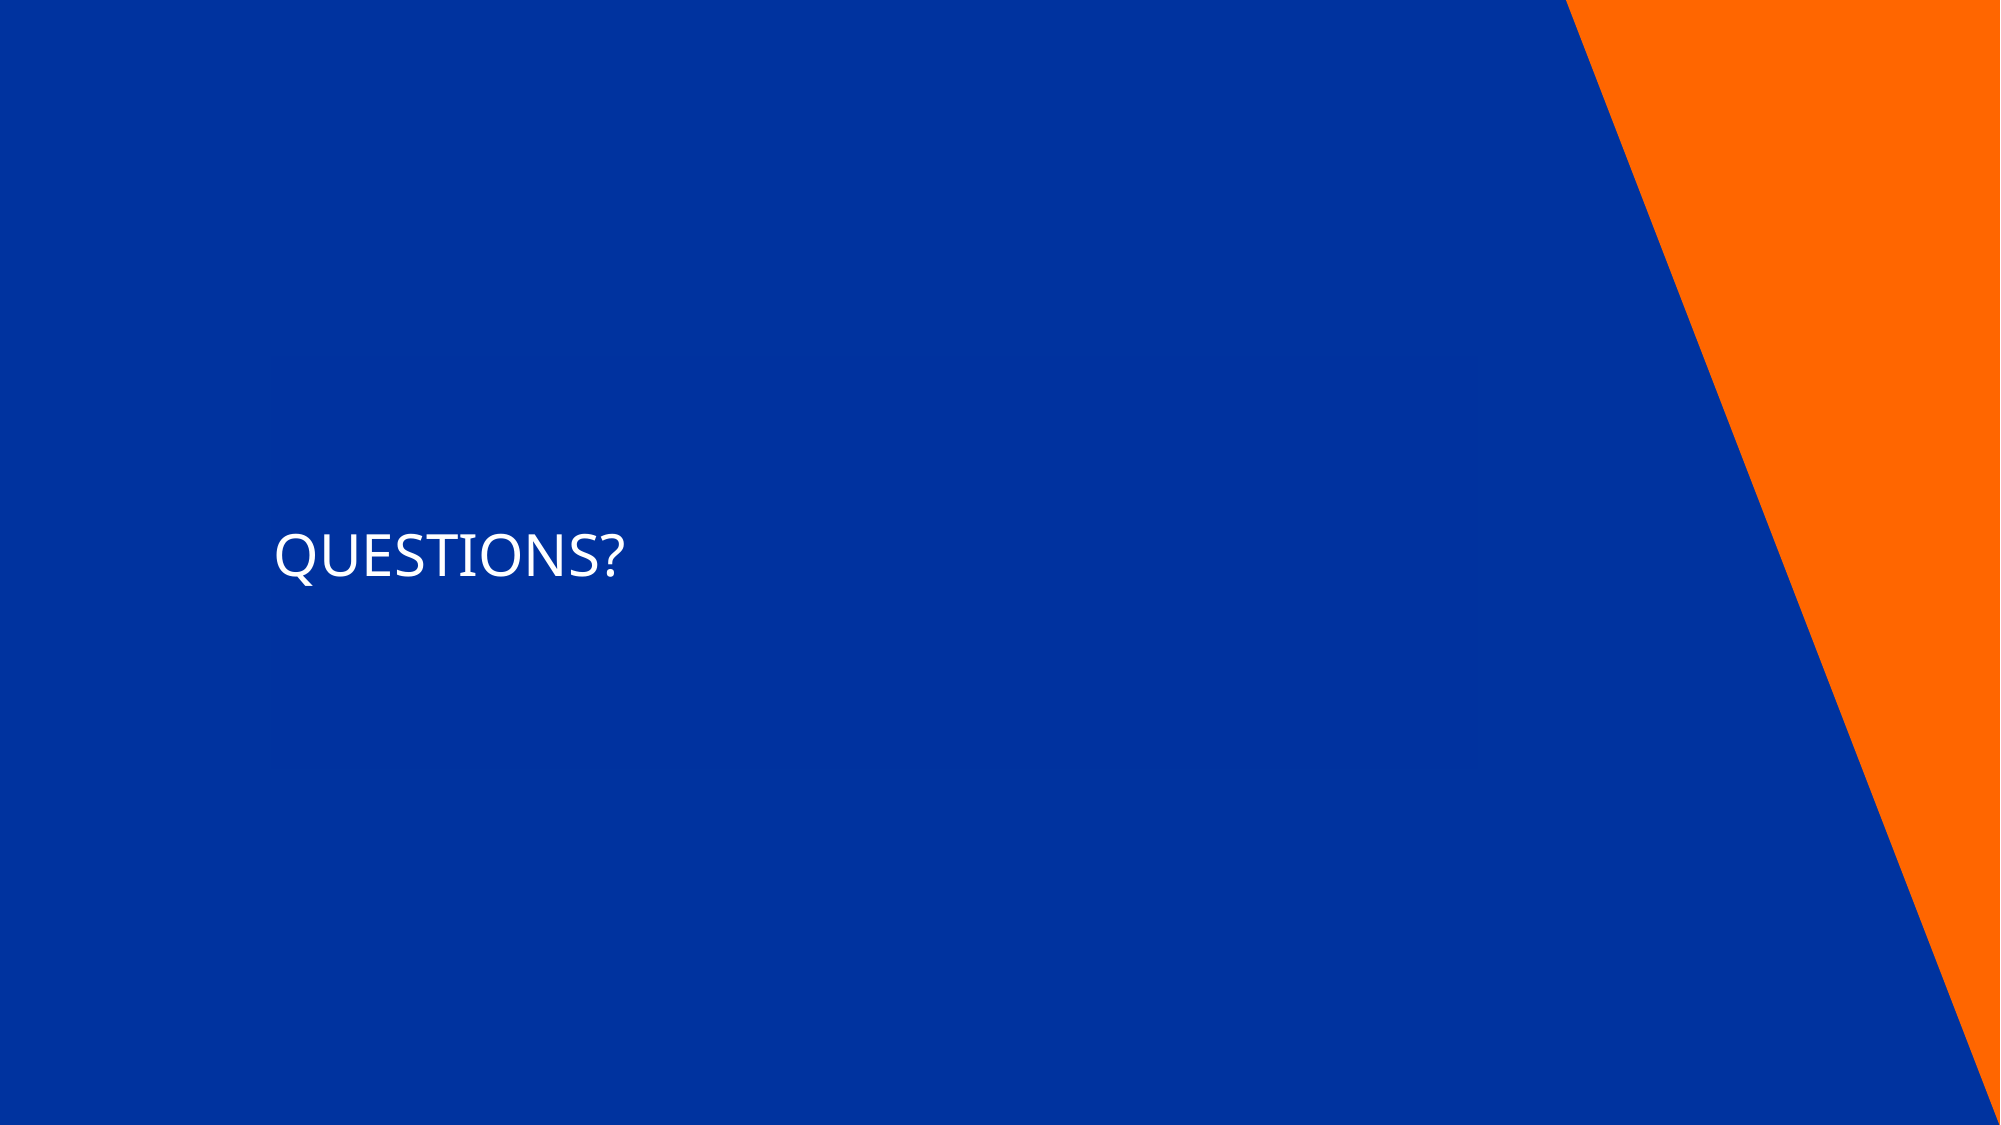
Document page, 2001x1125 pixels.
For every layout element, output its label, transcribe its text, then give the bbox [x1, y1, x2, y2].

title Questions? [251, 520, 1700, 590]
